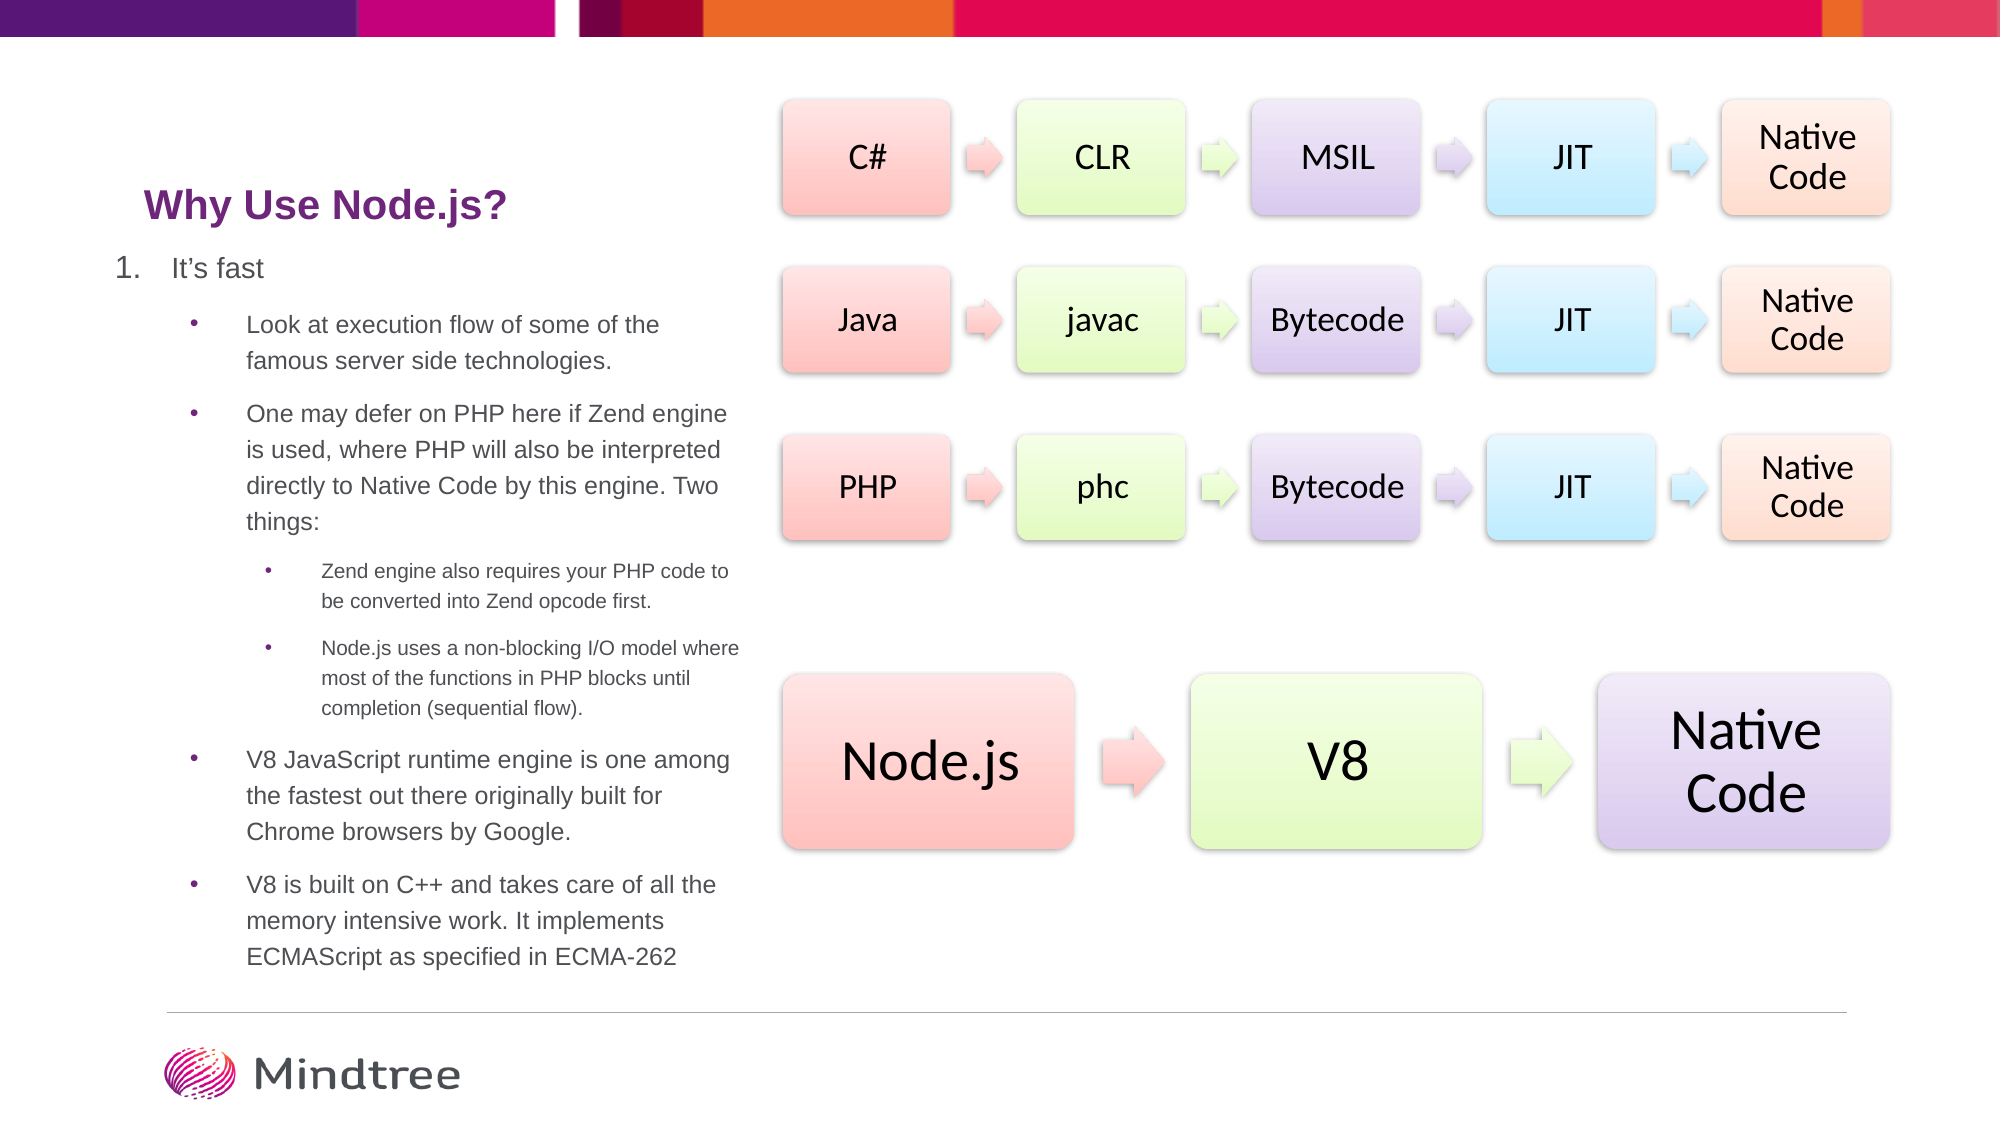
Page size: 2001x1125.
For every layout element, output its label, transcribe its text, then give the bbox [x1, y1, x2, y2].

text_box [781, 648, 1891, 875]
list It’s fast Look at execution flow of some of the famous server side technologies. One may defer on PHP here if Zend engine is used, where PHP will also be interpreted directly to Native Code by this engine. Two things: Zend engine also requires your PHP code to be converted into Zend opcode first. Node.js uses a non-blocking I/O model where most of the functions in PHP blocks until completion (sequential flow). V8 JavaScript runtime engine is one among the fastest out there originally built for Chrome browsers by Google. V8 is built on C++ and takes care of all the memory intensive work. It implements ECMAScript as specified in ECMA-262 [99, 235, 758, 1005]
picture [0, 0, 2000, 37]
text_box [781, 374, 1891, 601]
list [781, 44, 1891, 206]
title Why Use Node.js? [99, 44, 758, 235]
picture [163, 1046, 460, 1100]
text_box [781, 206, 1891, 373]
